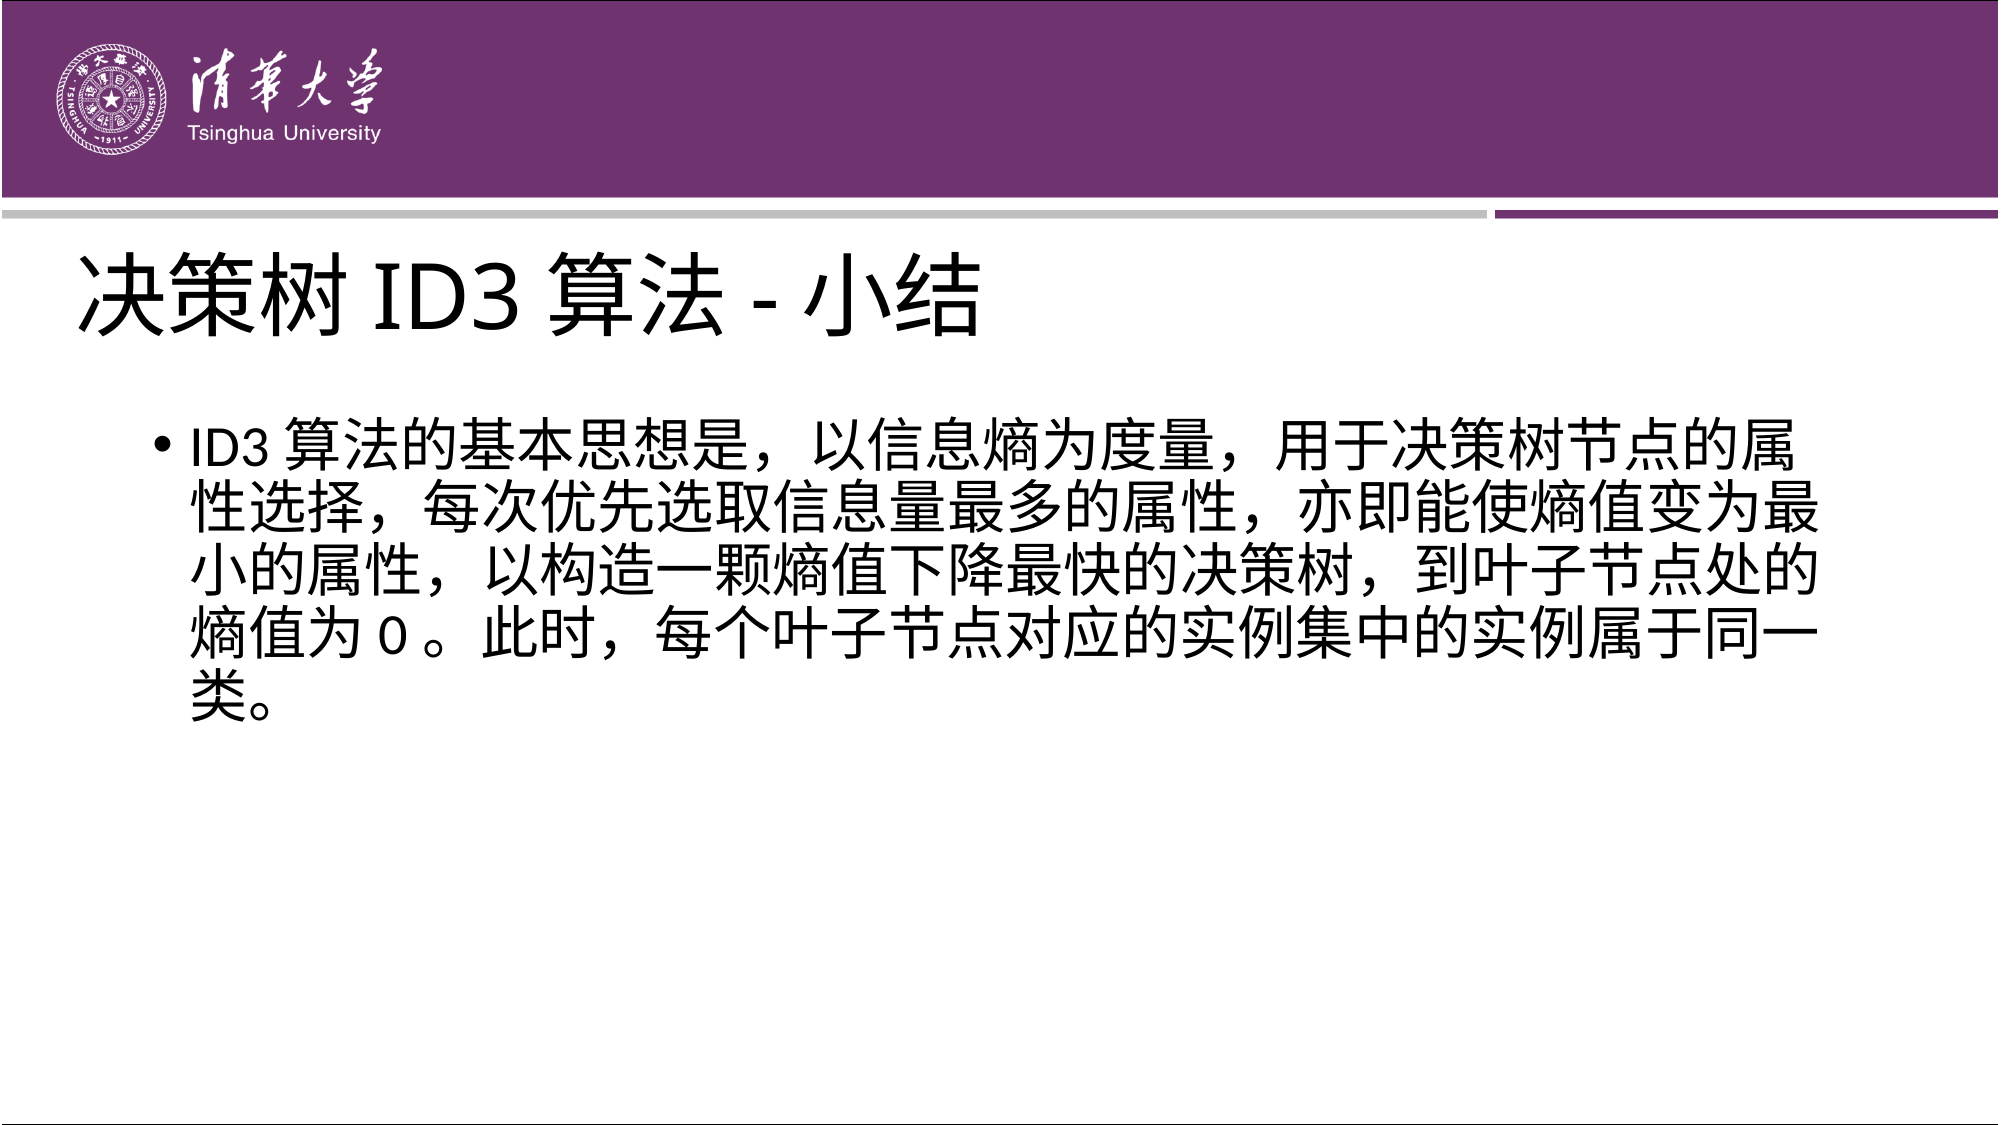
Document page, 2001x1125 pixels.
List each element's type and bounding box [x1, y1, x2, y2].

text_box [60, 49, 1786, 409]
list [137, 408, 1863, 1122]
picture [2, 0, 1998, 1125]
